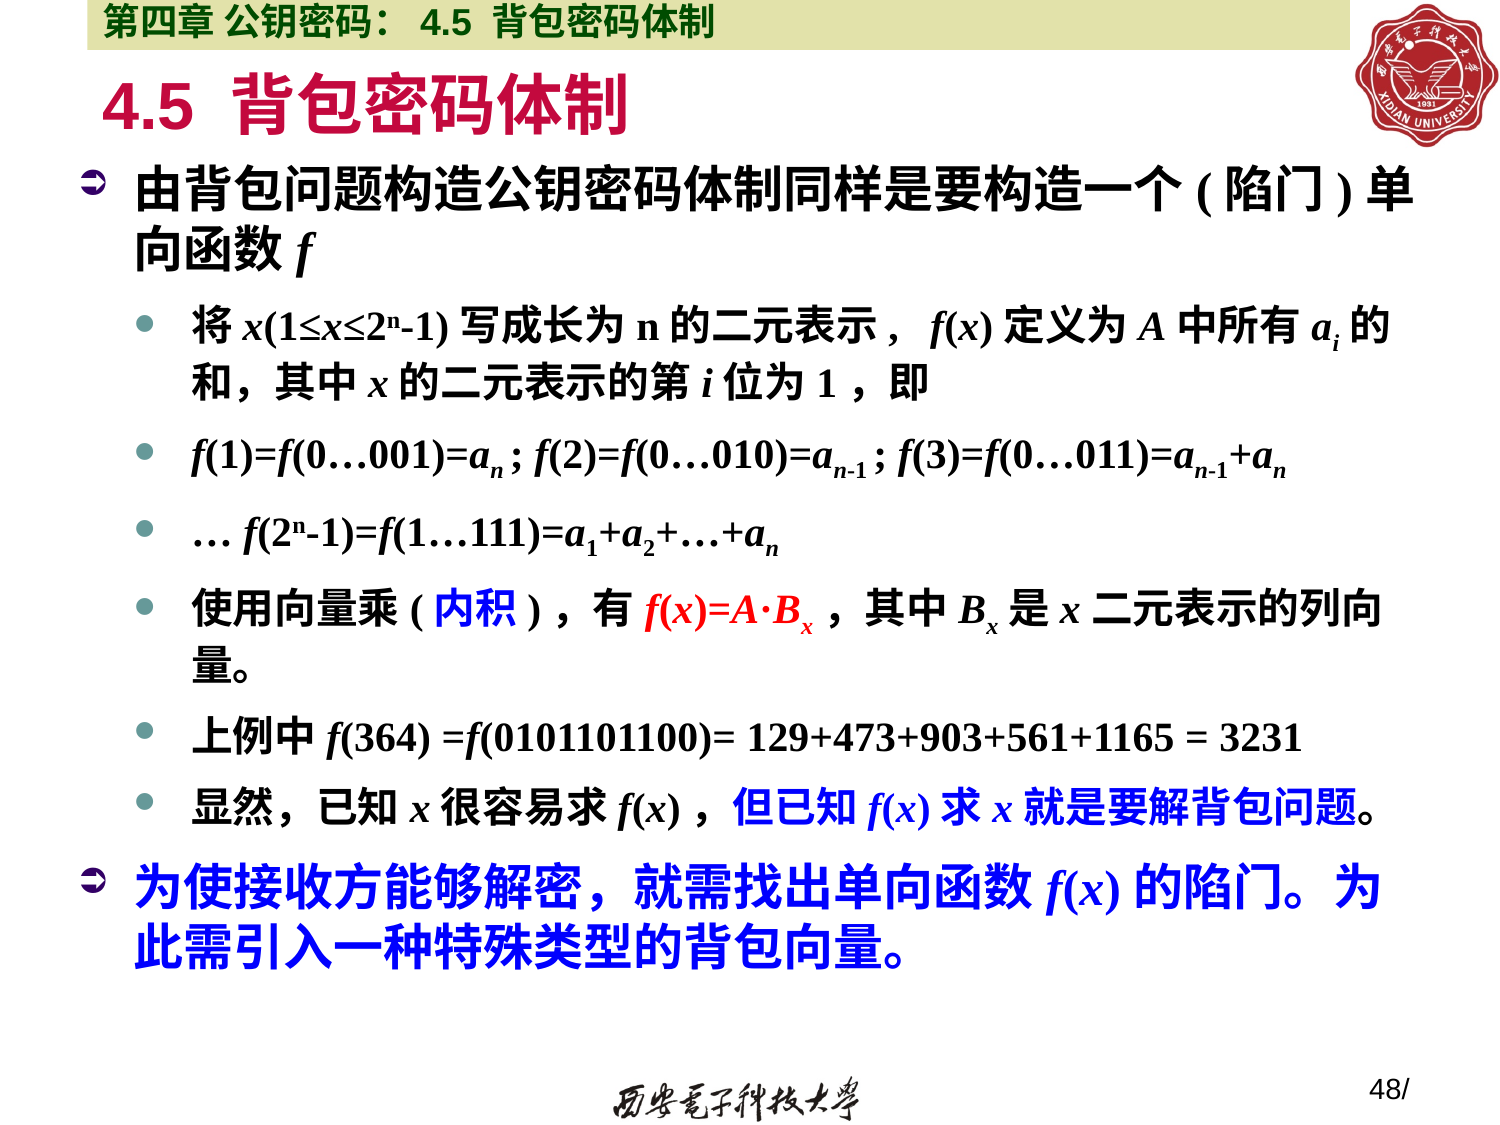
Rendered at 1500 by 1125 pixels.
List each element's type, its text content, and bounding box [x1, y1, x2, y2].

text_box 第四章 公钥密码：4.5 背包密码体制 [87, 0, 1350, 50]
picture [1350, 0, 1500, 150]
list 由背包问题构造公钥密码体制同样是要构造一个(陷门)单向函数f 将x(1≤x≤2n-1)写成长为n的二元表示, f(x)定义为A中所有ai的和，其中x的二元表示的第i位为1，即 f(1)=f(0…001)=an ; f(2)=f(0…010)=an-1 ; f(3)=f(0…011)=an-1+an … f(2n-1)=f(1…111)=a1+a2+…+an 使用向量乘(内积)，有f(x)=A·Bx，其中Bx是x二元表示的列向量。 上例中f(364) =f(0101101100)= 129+473+903+561+1165 = 3231 显然，已知x很容易求f(x)，但已知f(x)求x就是要解背包问题。 为使接收方能够解密，就需找出单向函数f(x)的陷门。为此需引入一种特殊类型的背包向量。 [62, 149, 1438, 1063]
slide_number 48/ [1212, 1062, 1426, 1113]
title 4.5 背包密码体制 [87, 62, 1351, 149]
picture [612, 1076, 863, 1125]
